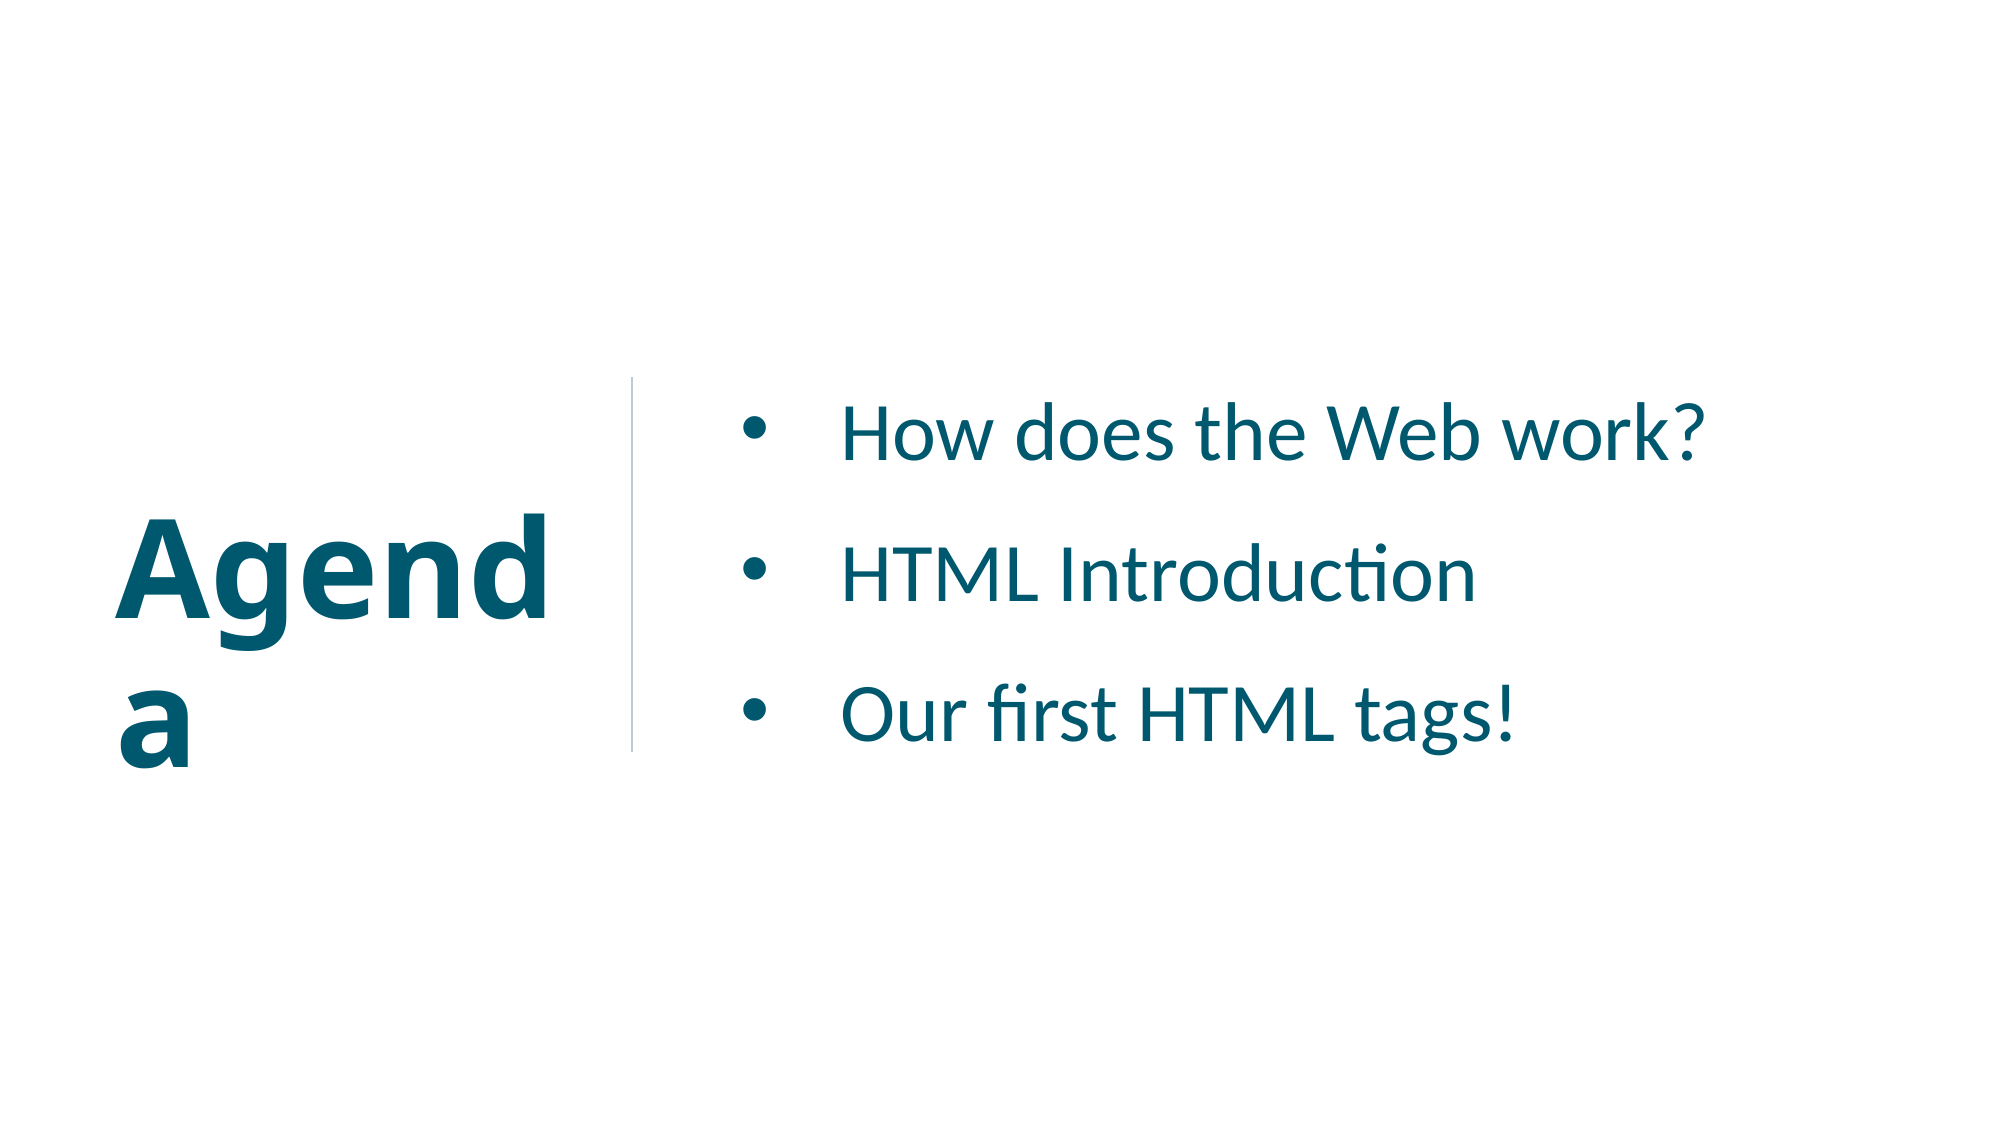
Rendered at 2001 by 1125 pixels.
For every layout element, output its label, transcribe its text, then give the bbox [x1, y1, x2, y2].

list How does the Web work? HTML Introduction Our first HTML tags! [725, 224, 1901, 891]
